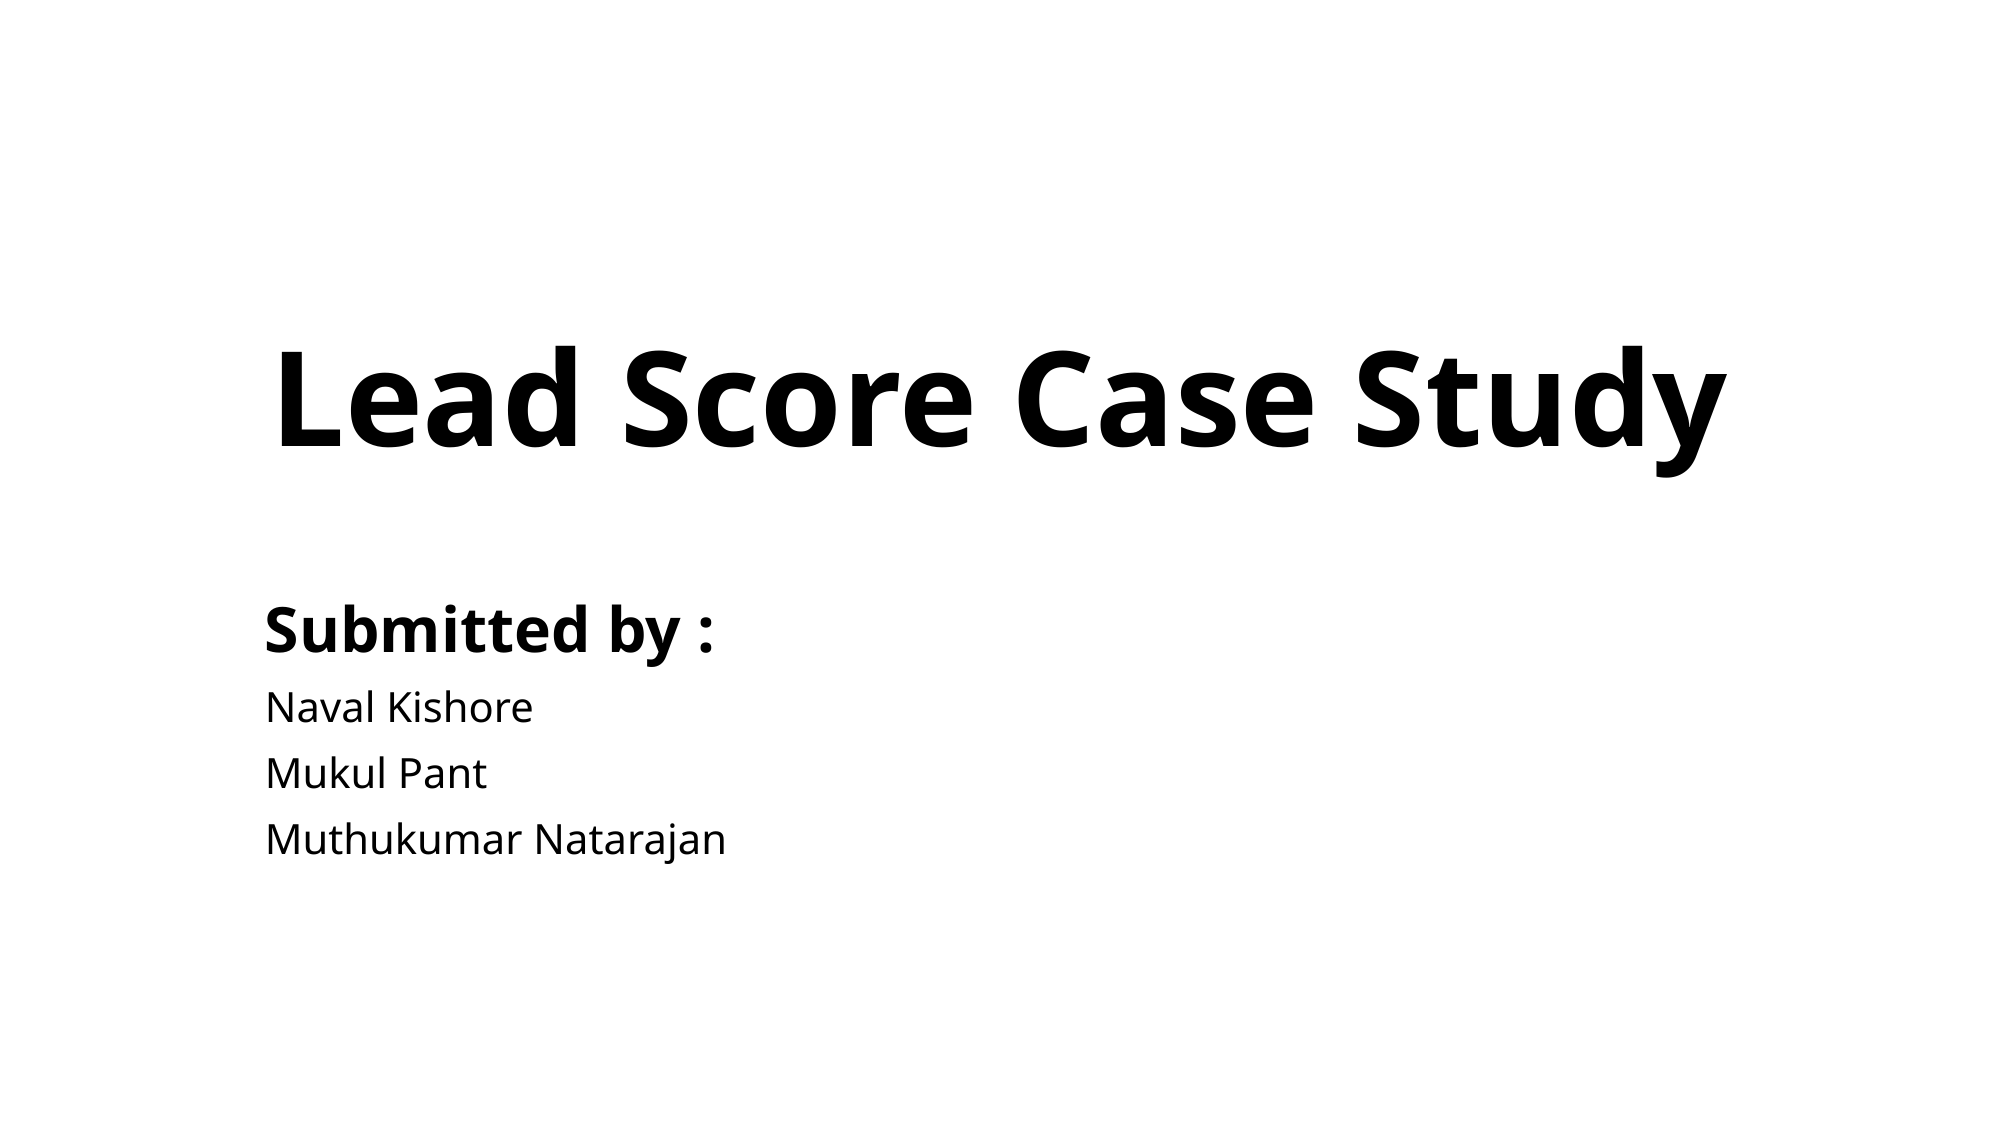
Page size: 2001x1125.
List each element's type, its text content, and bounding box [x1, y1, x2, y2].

title Lead Score Case Study [249, 184, 1750, 483]
subtitle Submitted by : Naval Kishore Mukul Pant Muthukumar Natarajan [249, 590, 1750, 987]
